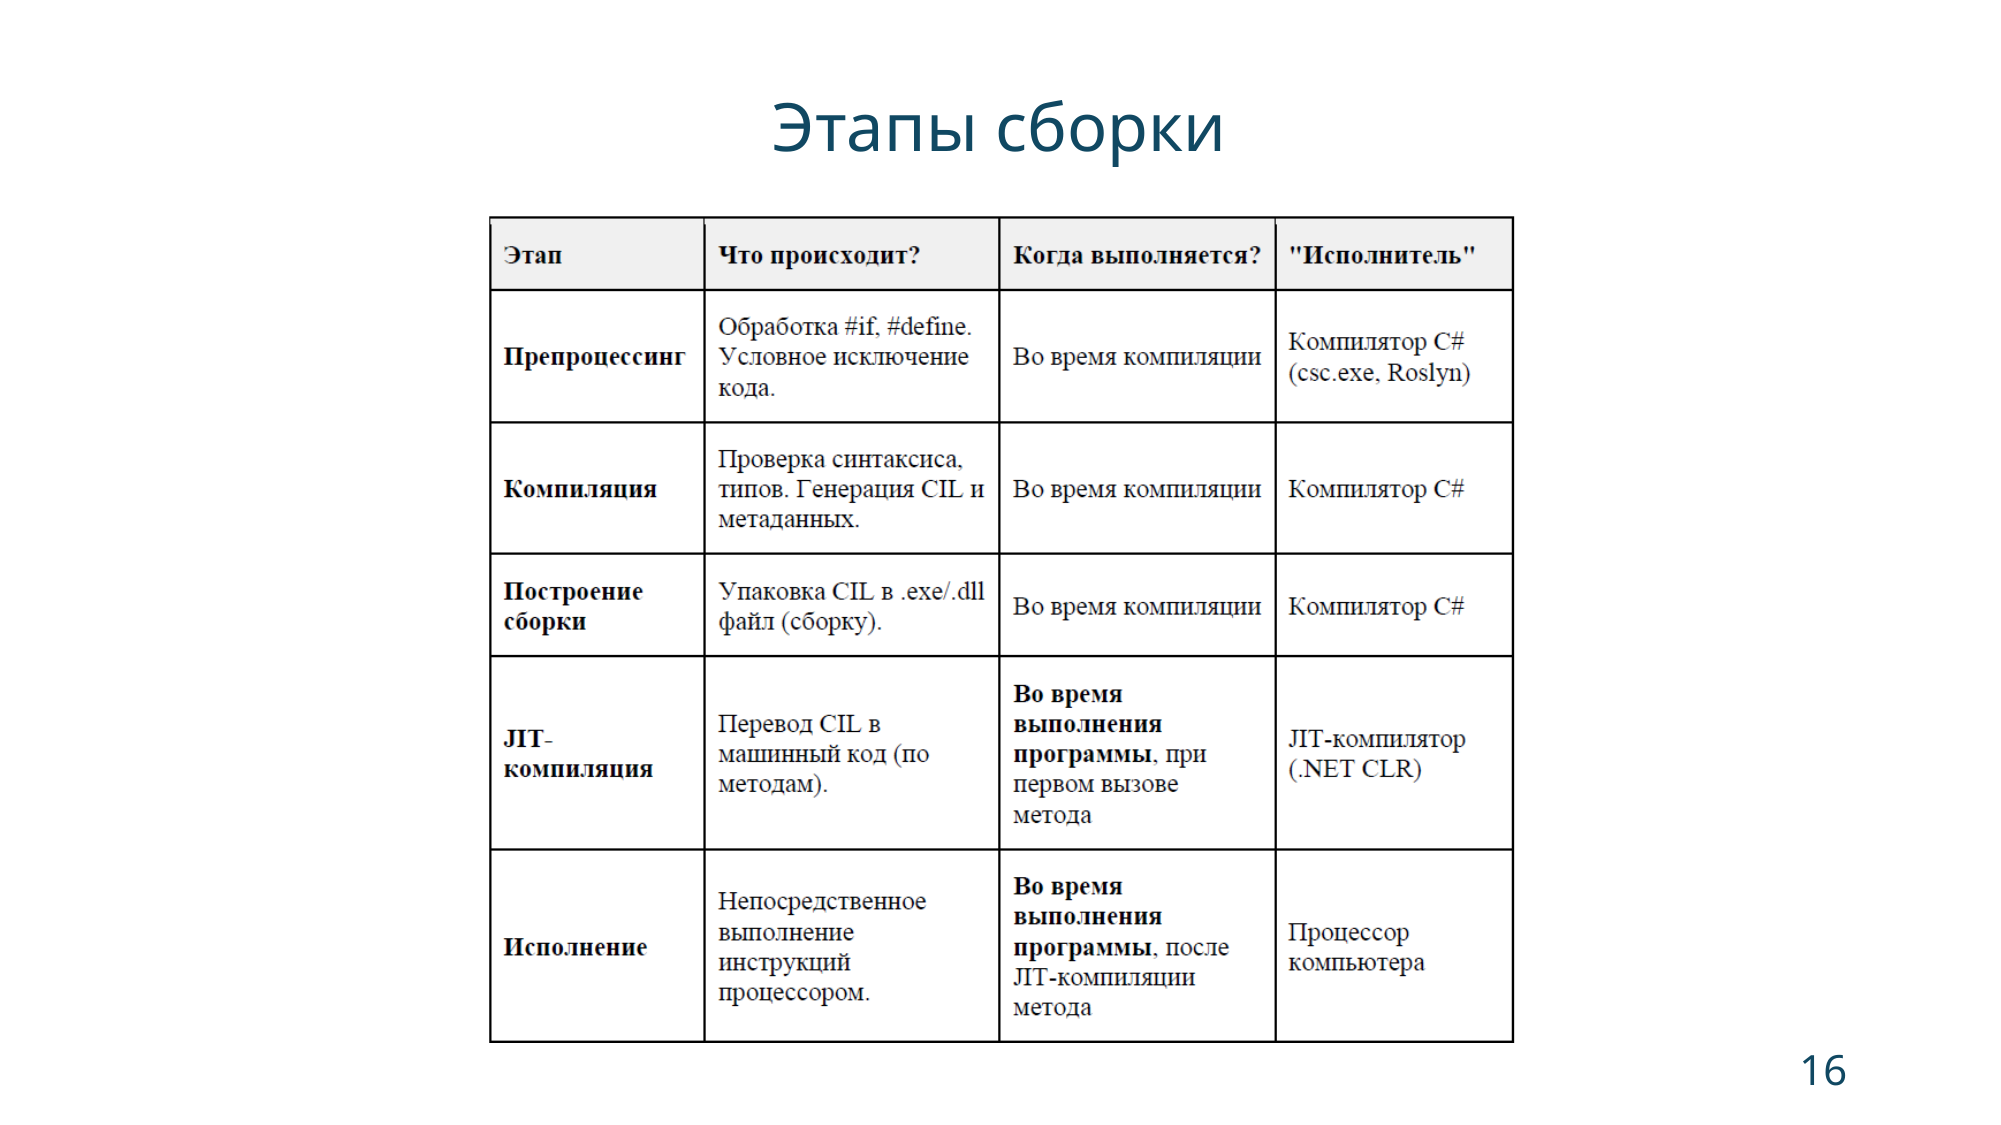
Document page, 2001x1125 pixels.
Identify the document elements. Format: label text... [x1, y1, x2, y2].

text_box Этапы сборки [349, 77, 1651, 173]
slide_number 16 [1412, 1042, 1863, 1103]
picture [471, 205, 1528, 1044]
